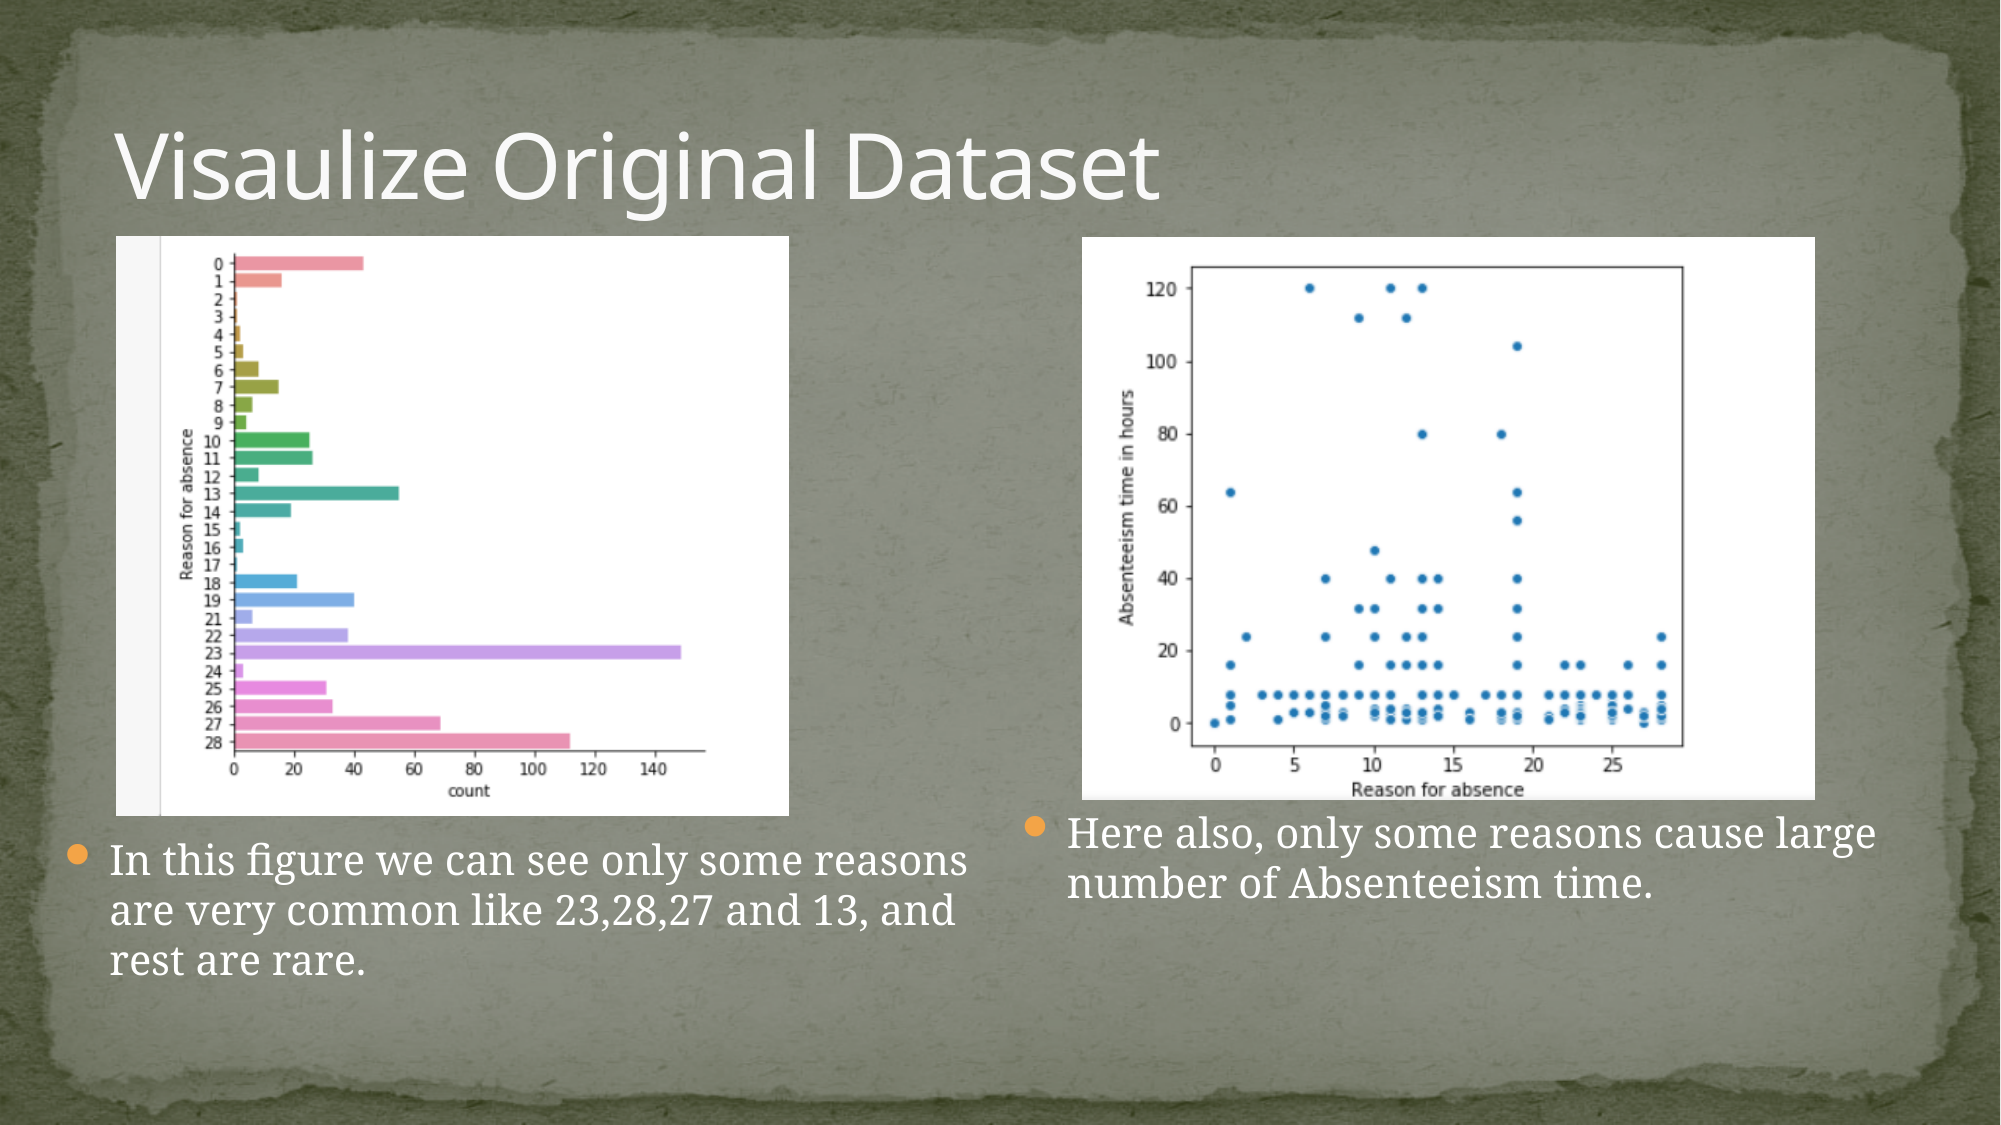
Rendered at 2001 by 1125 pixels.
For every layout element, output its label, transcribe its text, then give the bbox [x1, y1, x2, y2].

title Visaulize Original Dataset [99, 24, 1900, 225]
list In this figure we can see only some reasons are very common like 23,28,27 and 13, and rest are rare. [49, 826, 1011, 1042]
picture [1082, 237, 1815, 799]
picture [116, 236, 789, 816]
text_box Here also, only some reasons cause large number of Absenteeism time. [1007, 799, 1968, 1015]
